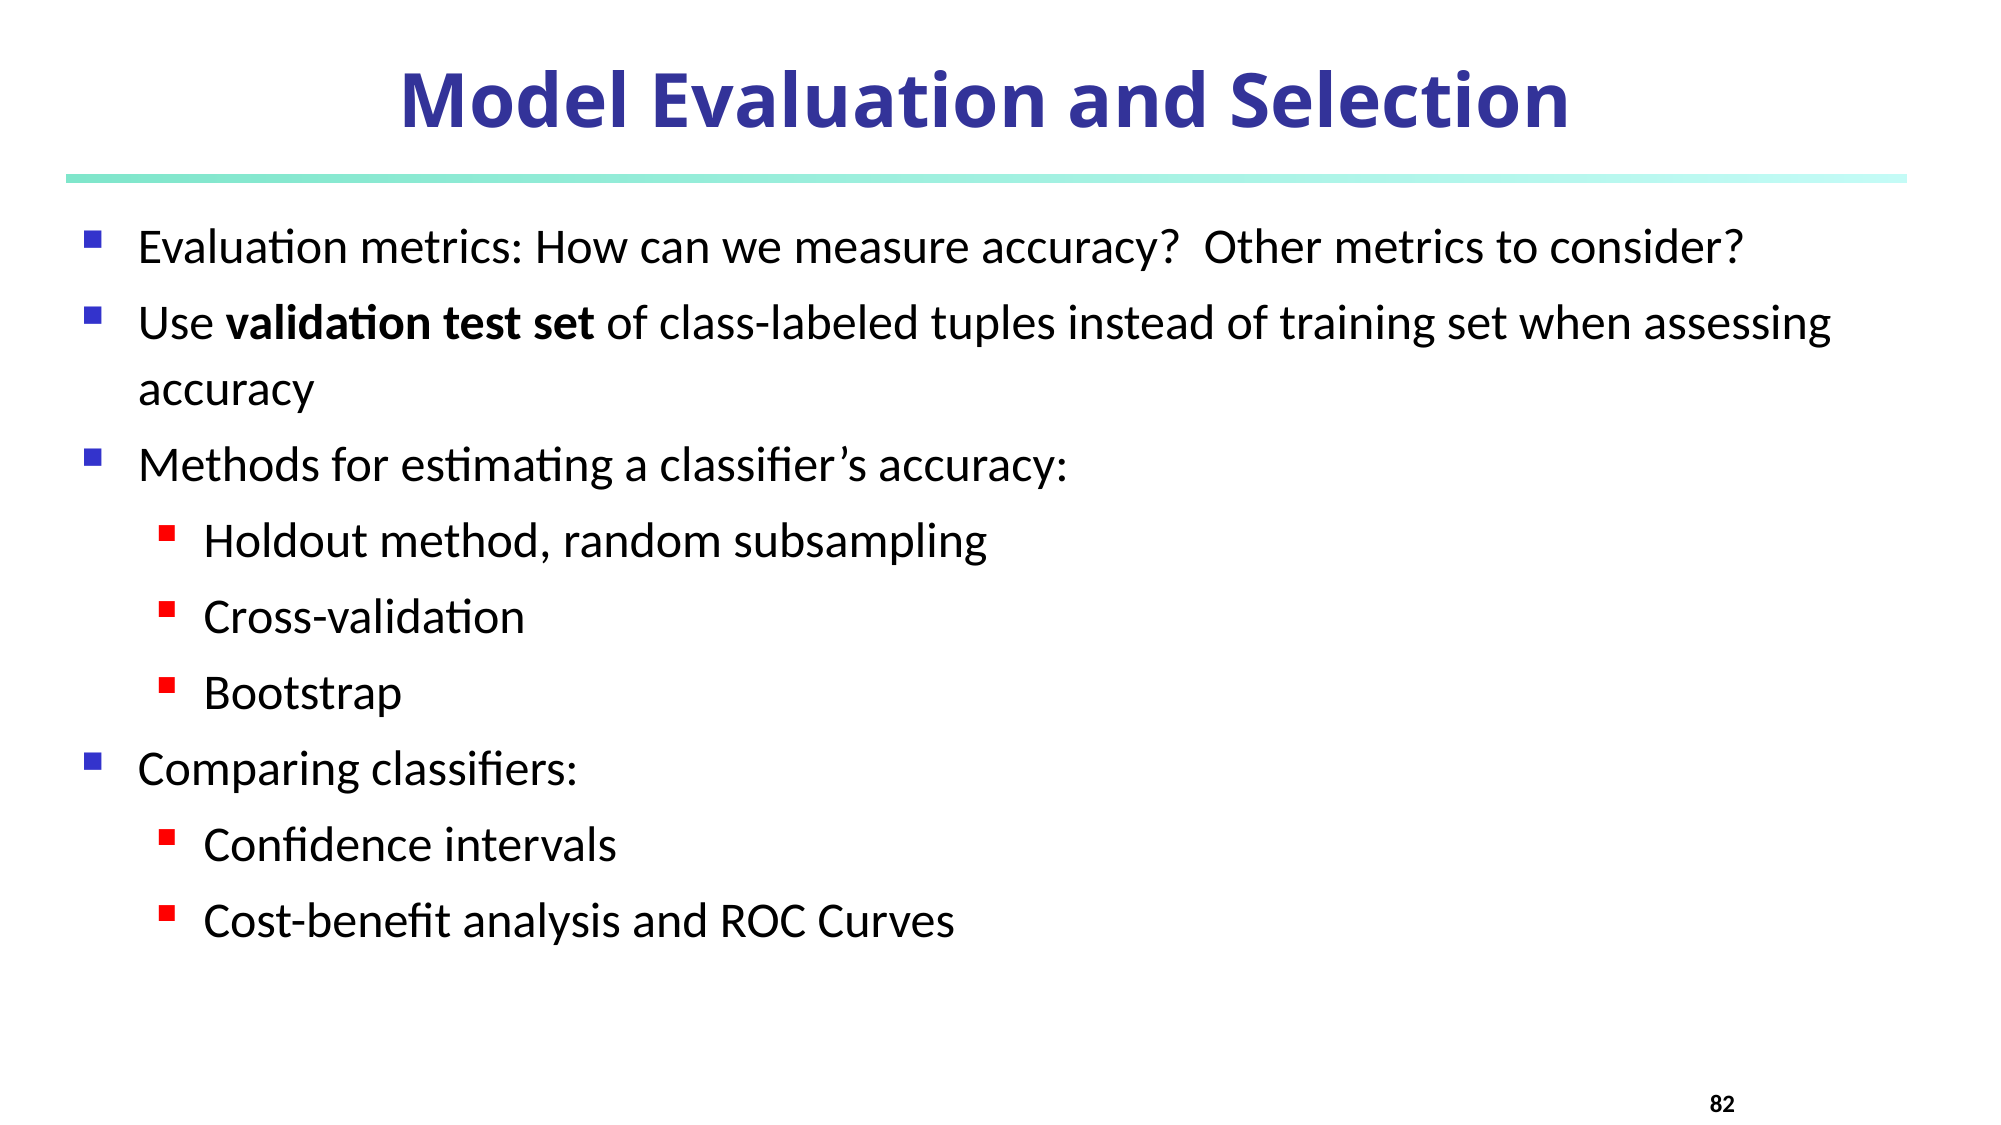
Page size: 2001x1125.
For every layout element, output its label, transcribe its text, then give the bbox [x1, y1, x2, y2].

list Evaluation metrics: How can we measure accuracy? Other metrics to consider? Use validation test set of class-labeled tuples instead of training set when assessing accuracy Methods for estimating a classifier’s accuracy: Holdout method, random subsampling Cross-validation Bootstrap Comparing classifiers: Confidence intervals Cost-benefit analysis and ROC Curves [66, 200, 1917, 1063]
text_box 82 [1437, 1062, 1750, 1125]
title Model Evaluation and Selection [66, 50, 1905, 150]
